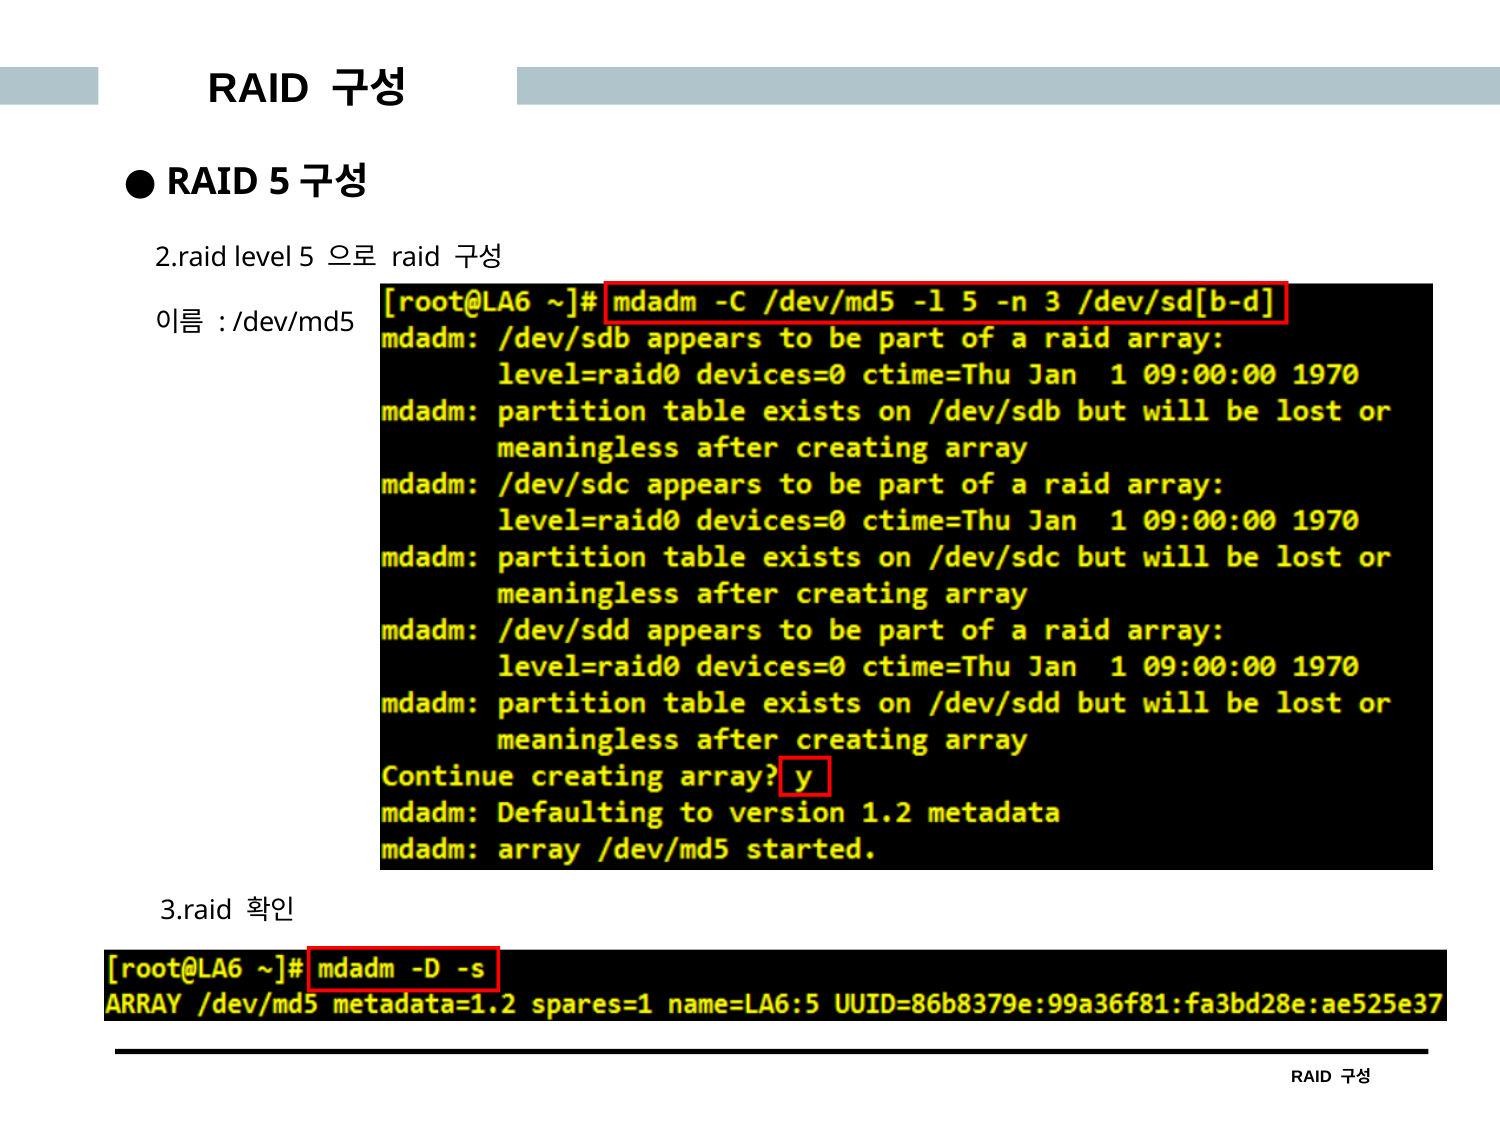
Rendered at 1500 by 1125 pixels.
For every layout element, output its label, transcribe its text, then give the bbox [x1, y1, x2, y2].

text_box [515, 65, 1500, 107]
text_box 3.raid 확인 [145, 884, 311, 933]
text_box 2.raid level 5 으로 raid 구성 이름 : /dev/md5 [140, 231, 519, 344]
picture [379, 281, 1433, 870]
text_box [0, 65, 100, 107]
text_box RAID 구성 [1234, 1058, 1429, 1094]
picture [104, 946, 1448, 1022]
text_box RAID 구성 [112, 54, 503, 118]
text_box [113, 1047, 1430, 1056]
text_box ● RAID 5구성 [108, 149, 384, 209]
